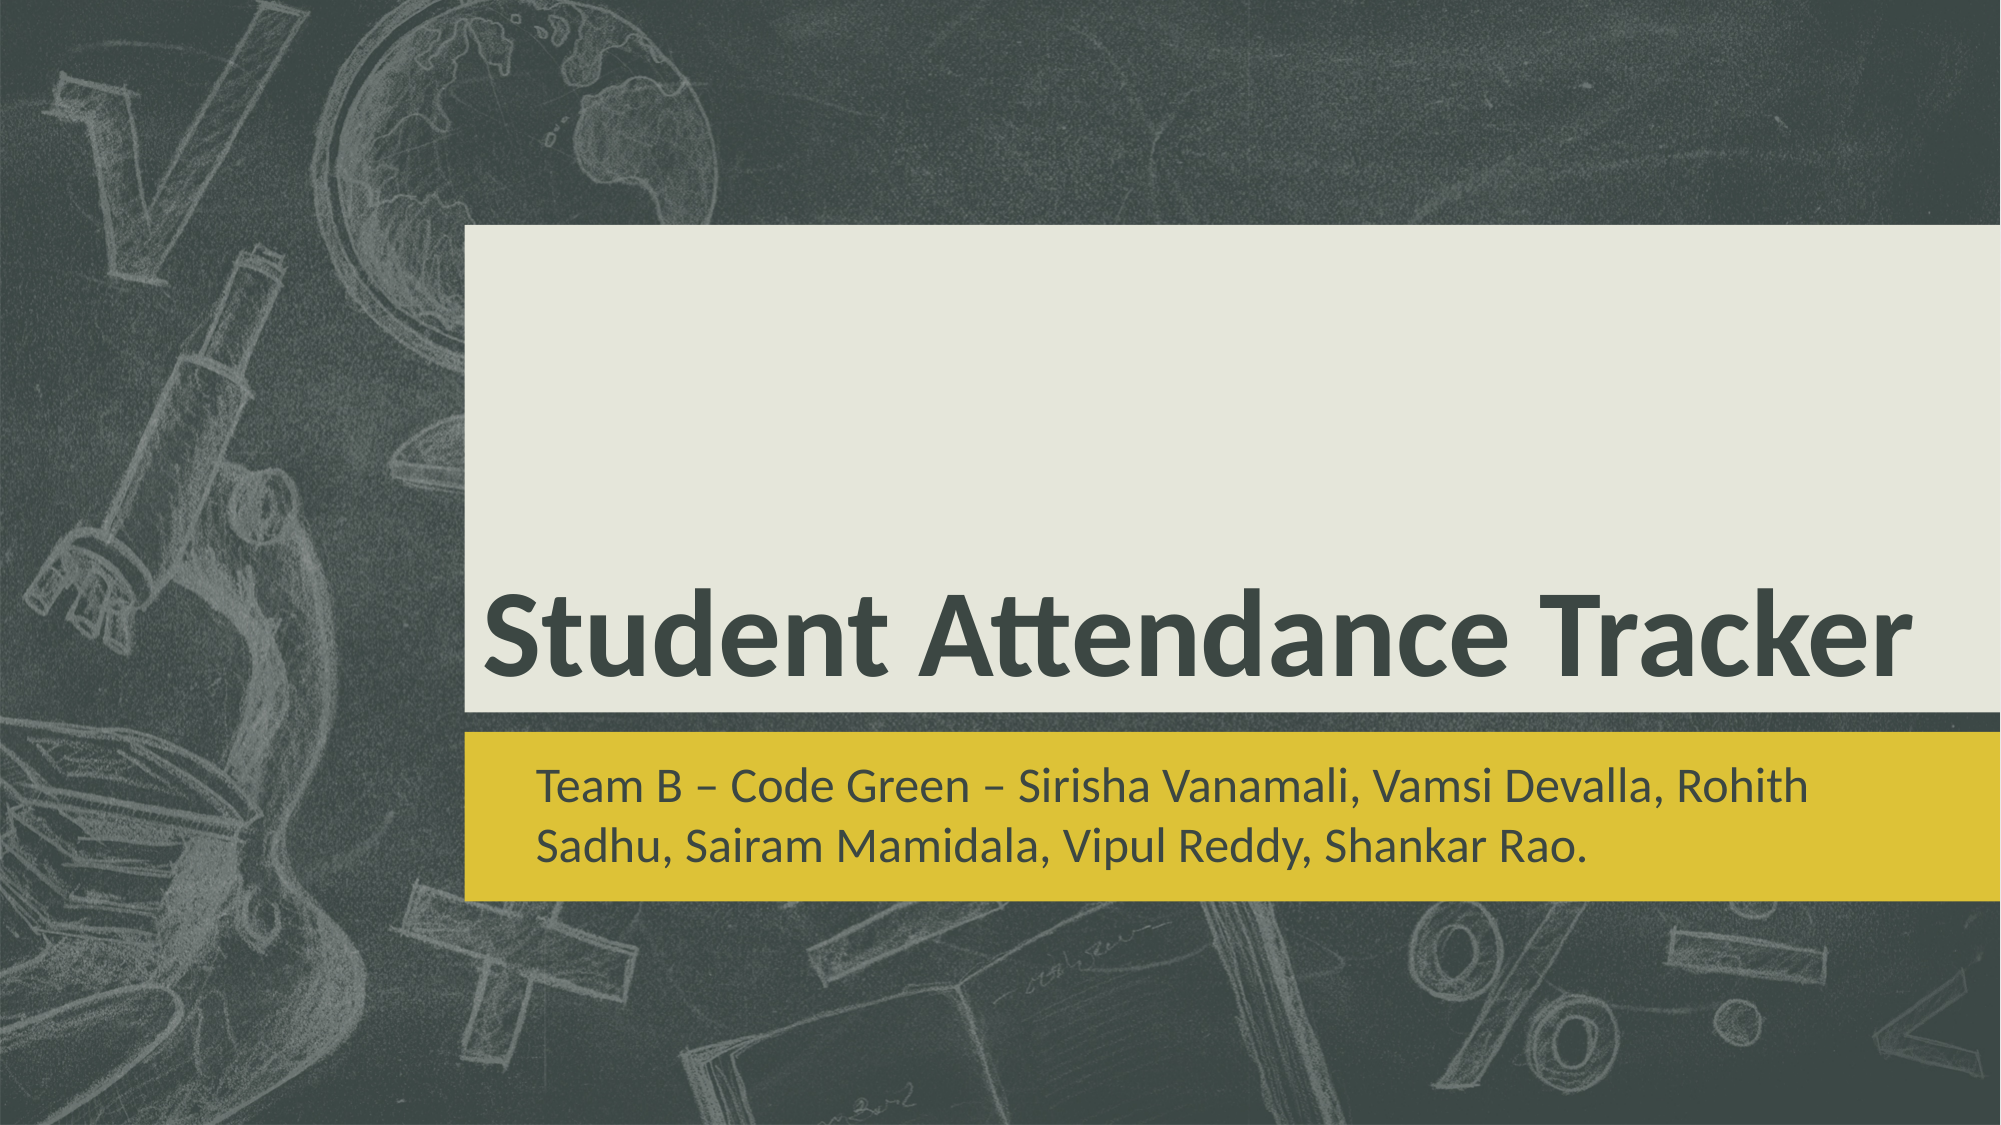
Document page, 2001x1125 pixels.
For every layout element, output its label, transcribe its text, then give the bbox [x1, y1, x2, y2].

title Student Attendance Tracker [467, 318, 2000, 711]
subtitle Team B – Code Green – Sirisha Vanamali, Vamsi Devalla, Rohith Sadhu, Sairam Mamidala, Vipul Reddy, Shankar Rao. [520, 744, 1916, 887]
picture [0, 0, 2001, 1125]
